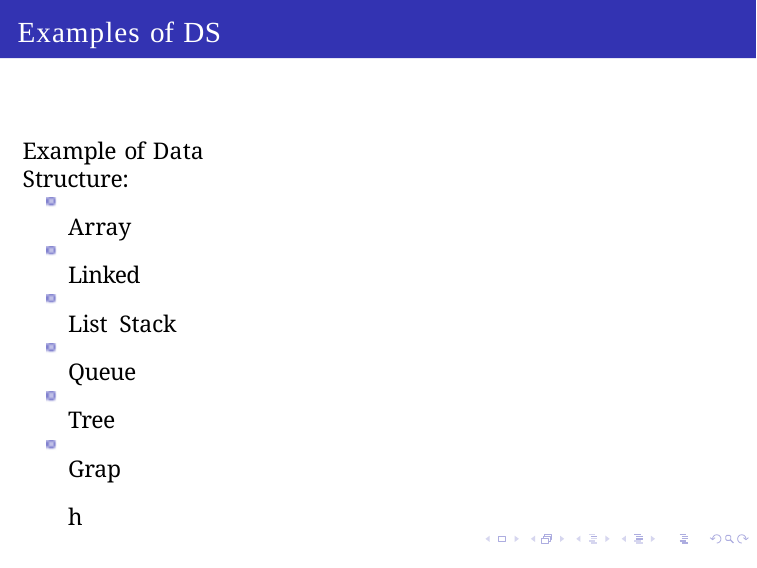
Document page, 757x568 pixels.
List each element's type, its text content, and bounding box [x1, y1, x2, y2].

picture [46, 245, 57, 257]
picture [46, 342, 57, 354]
text_box [0, 0, 756, 59]
title Examples of DS [15, 10, 225, 108]
picture [46, 294, 57, 306]
picture [46, 440, 57, 451]
text_box Example of Data Structure: Array Linked List Stack Queue Tree Graph [20, 134, 302, 530]
picture [46, 197, 57, 209]
picture [46, 391, 57, 403]
